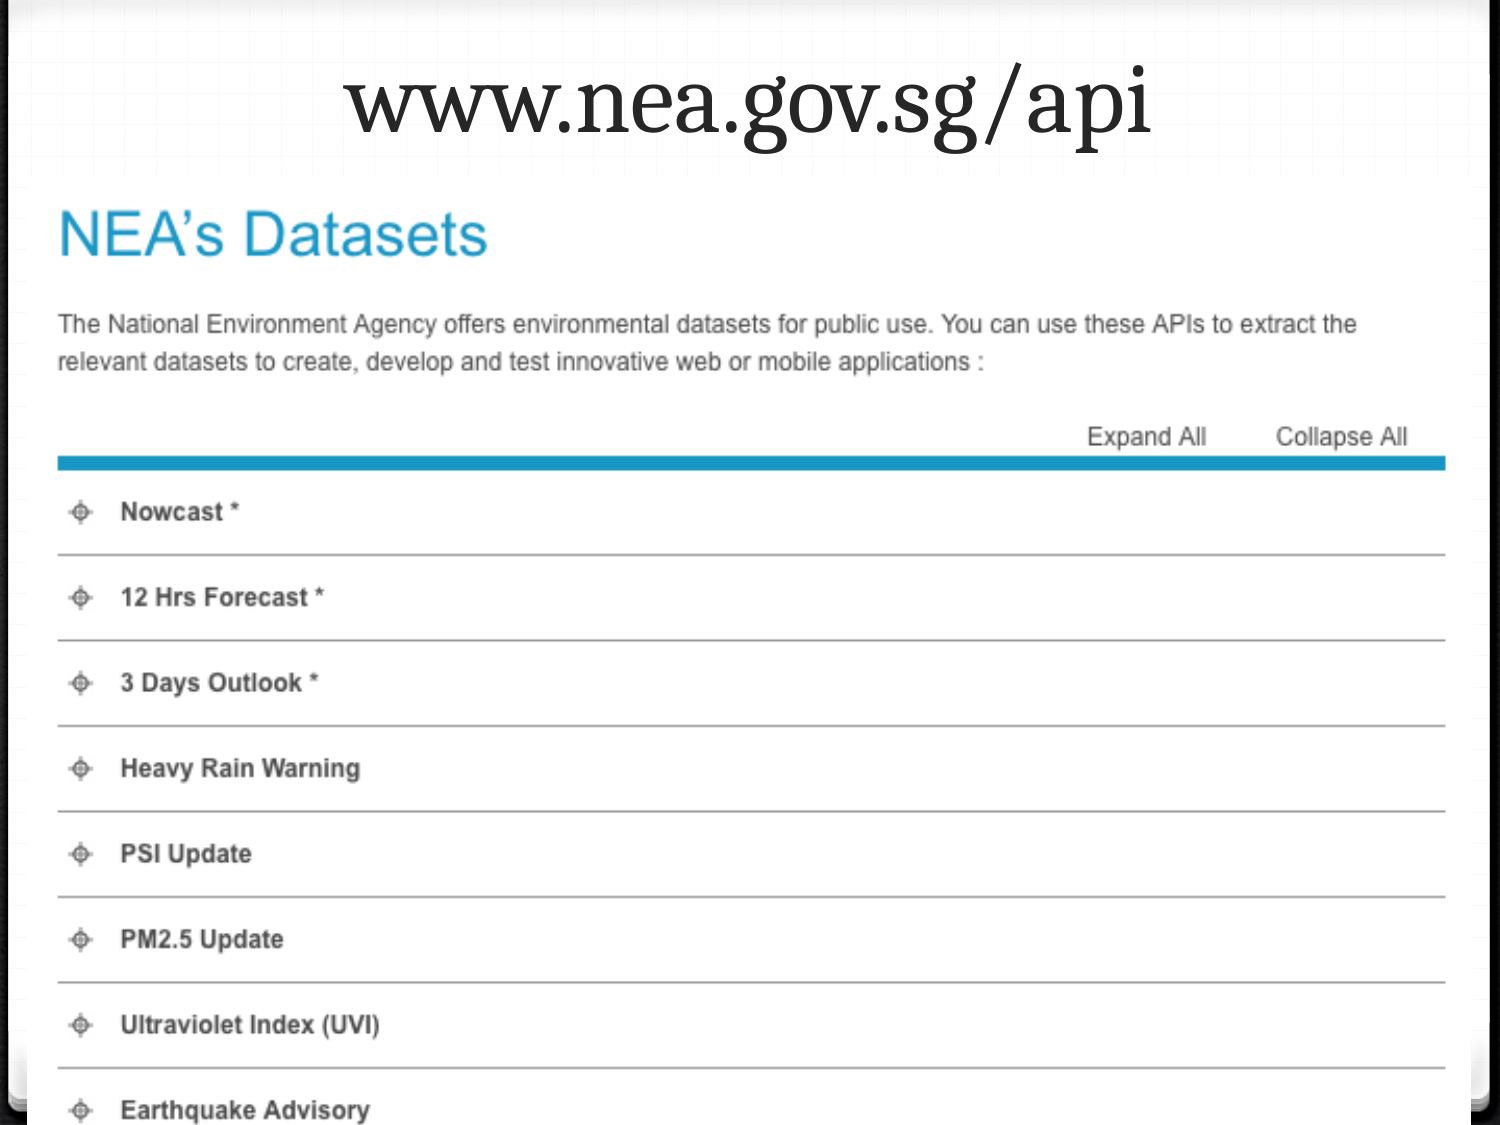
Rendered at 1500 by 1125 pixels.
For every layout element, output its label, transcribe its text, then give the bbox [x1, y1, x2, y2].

picture [0, 0, 1500, 1125]
title www.nea.gov.sg/api [90, 0, 1410, 173]
